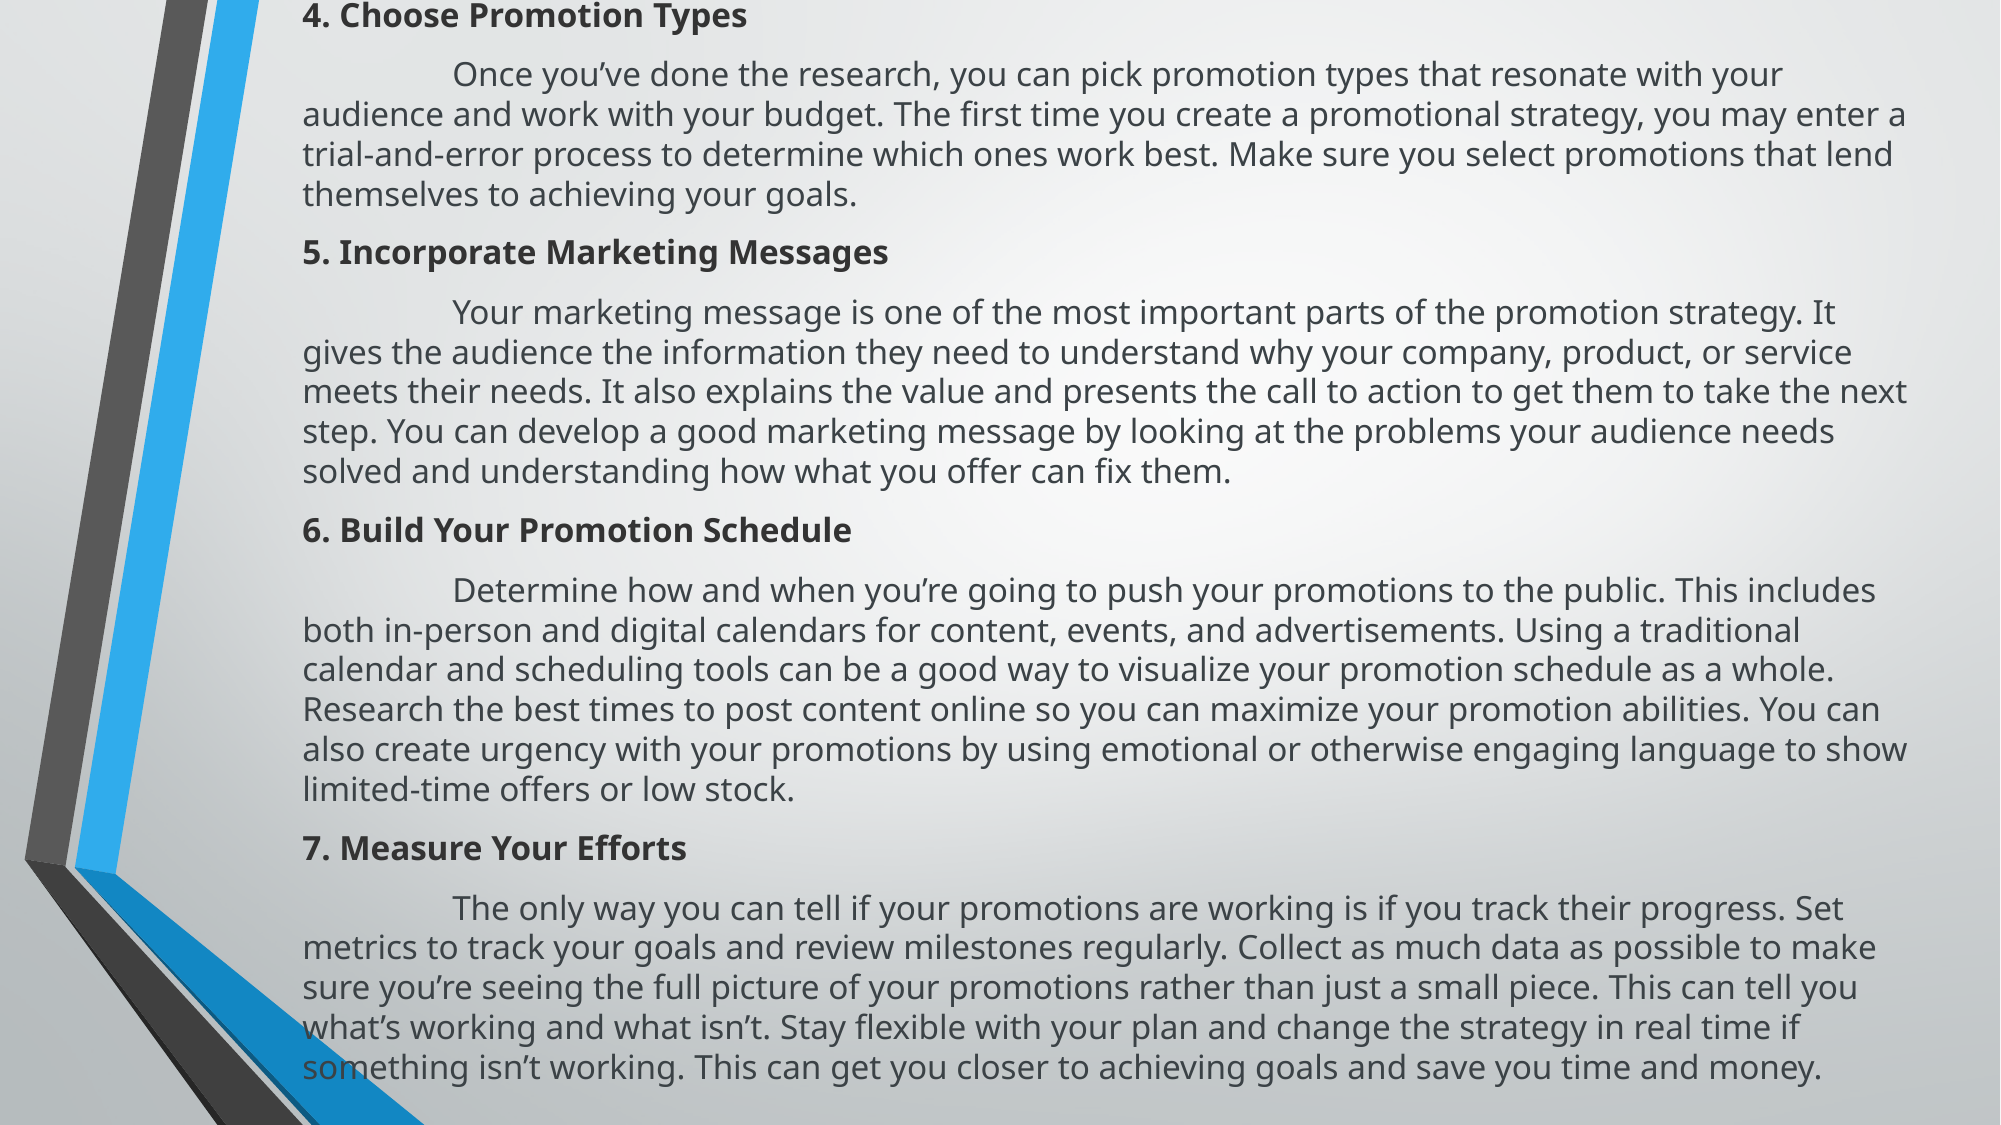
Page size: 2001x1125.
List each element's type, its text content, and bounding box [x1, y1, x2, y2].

list 4. Choose Promotion Types Once you’ve done the research, you can pick promotion types that resonate with your audience and work with your budget. The first time you create a promotional strategy, you may enter a trial-and-error process to determine which ones work best. Make sure you select promotions that lend themselves to achieving your goals. 5. Incorporate Marketing Messages Your marketing message is one of the most important parts of the promotion strategy. It gives the audience the information they need to understand why your company, product, or service meets their needs. It also explains the value and presents the call to action to get them to take the next step. You can develop a good marketing message by looking at the problems your audience needs solved and understanding how what you offer can fix them. 6. Build Your Promotion Schedule Determine how and when you’re going to push your promotions to the public. This includes both in-person and digital calendars for content, events, and advertisements. Using a traditional calendar and scheduling tools can be a good way to visualize your promotion schedule as a whole. Research the best times to post content online so you can maximize your promotion abilities. You can also create urgency with your promotions by using emotional or otherwise engaging language to show limited-time offers or low stock. 7. Measure Your Efforts The only way you can tell if your promotions are working is if you track their progress. Set metrics to track your goals and review milestones regularly. Collect as much data as possible to make sure you’re seeing the full picture of your promotions rather than just a small piece. This can tell you what’s working and what isn’t. Stay flexible with your plan and change the strategy in real time if something isn’t working. This can get you closer to achieving goals and save you time and money. [287, 342, 1931, 856]
